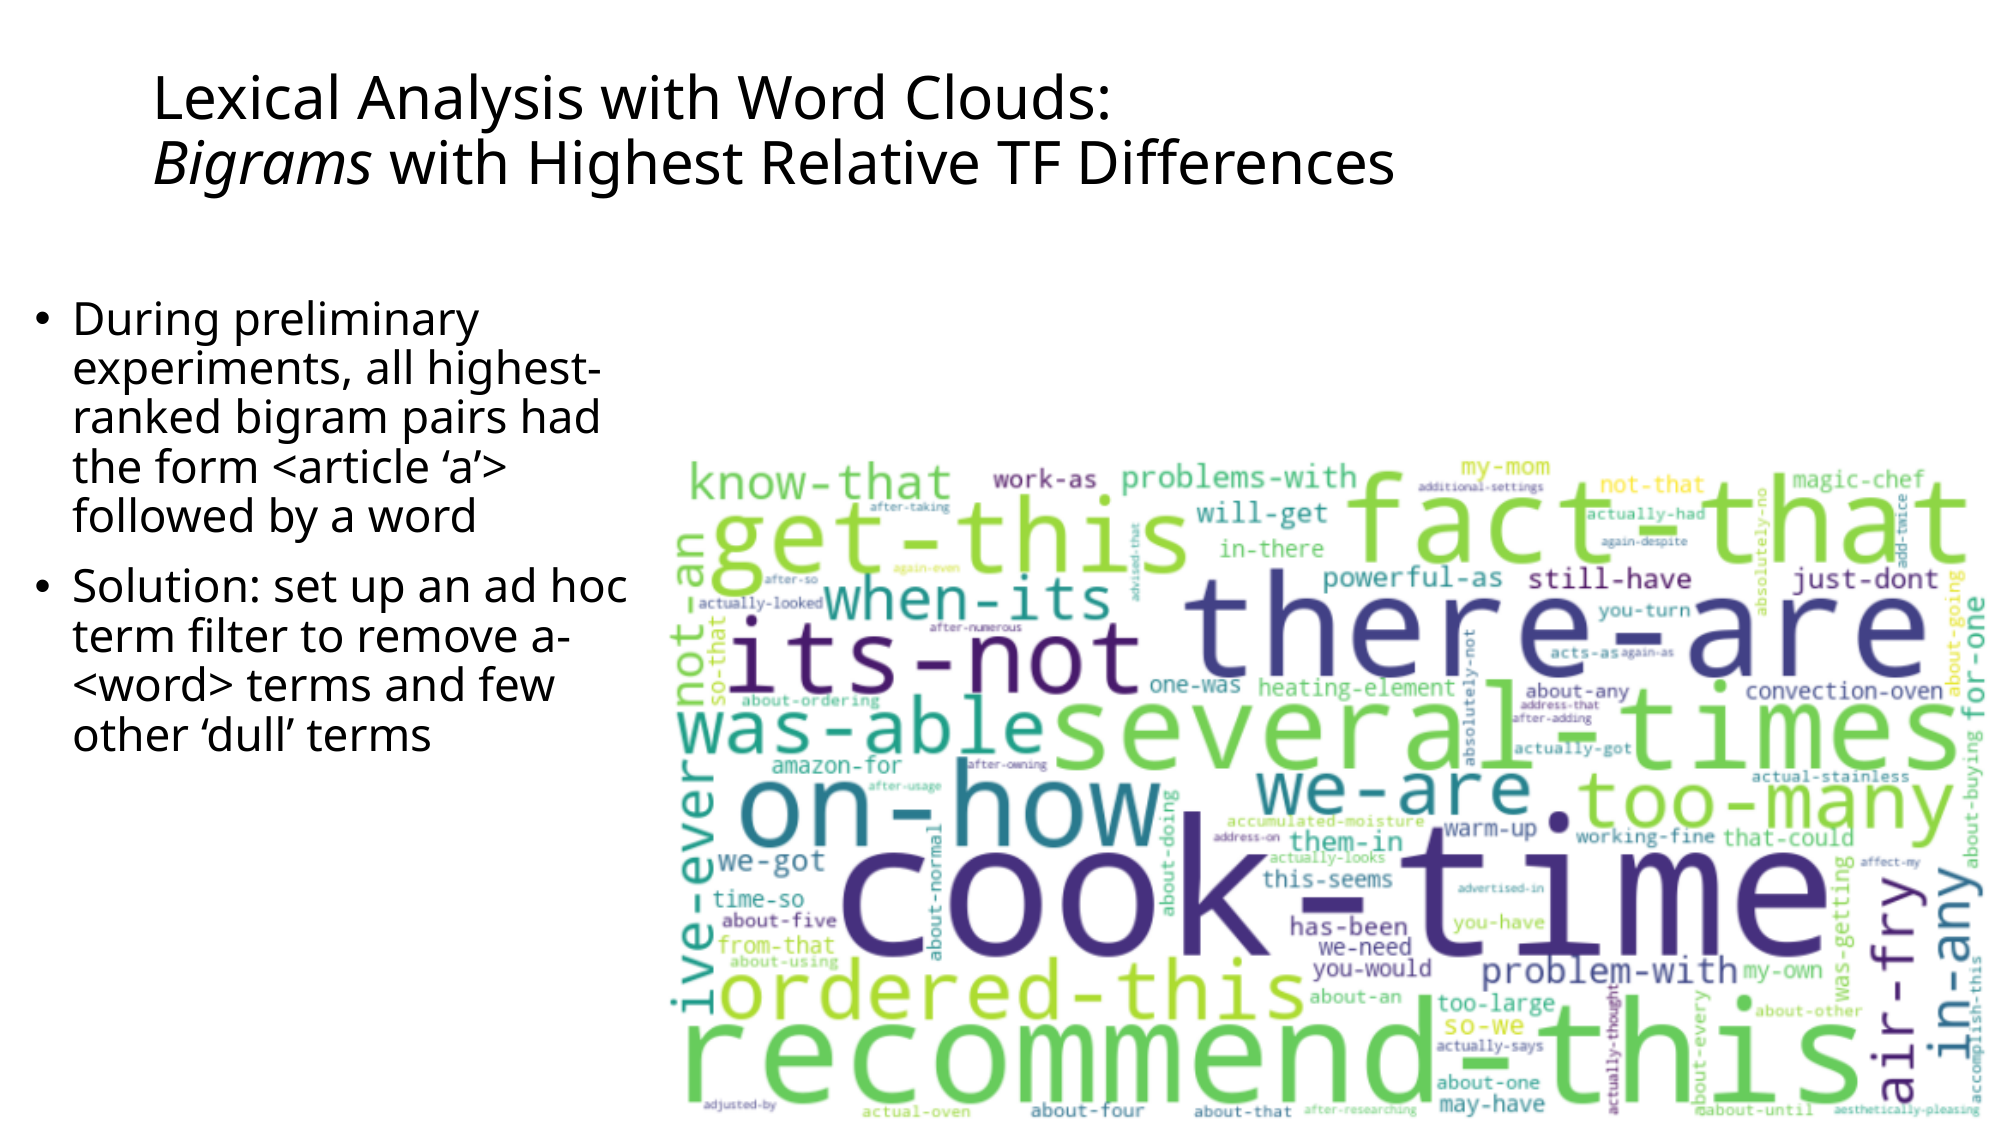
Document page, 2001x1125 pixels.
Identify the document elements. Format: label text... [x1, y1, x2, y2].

picture [668, 457, 1990, 1125]
list During preliminary experiments, all highest-ranked bigram pairs had the form <article ‘a’> followed by a word Solution: set up an ad hoc term filter to remove a-<word> terms and few other ‘dull’ terms [19, 288, 661, 1002]
title Lexical Analysis with Word Clouds: Bigrams with Highest Relative TF Differences [137, 59, 1863, 278]
